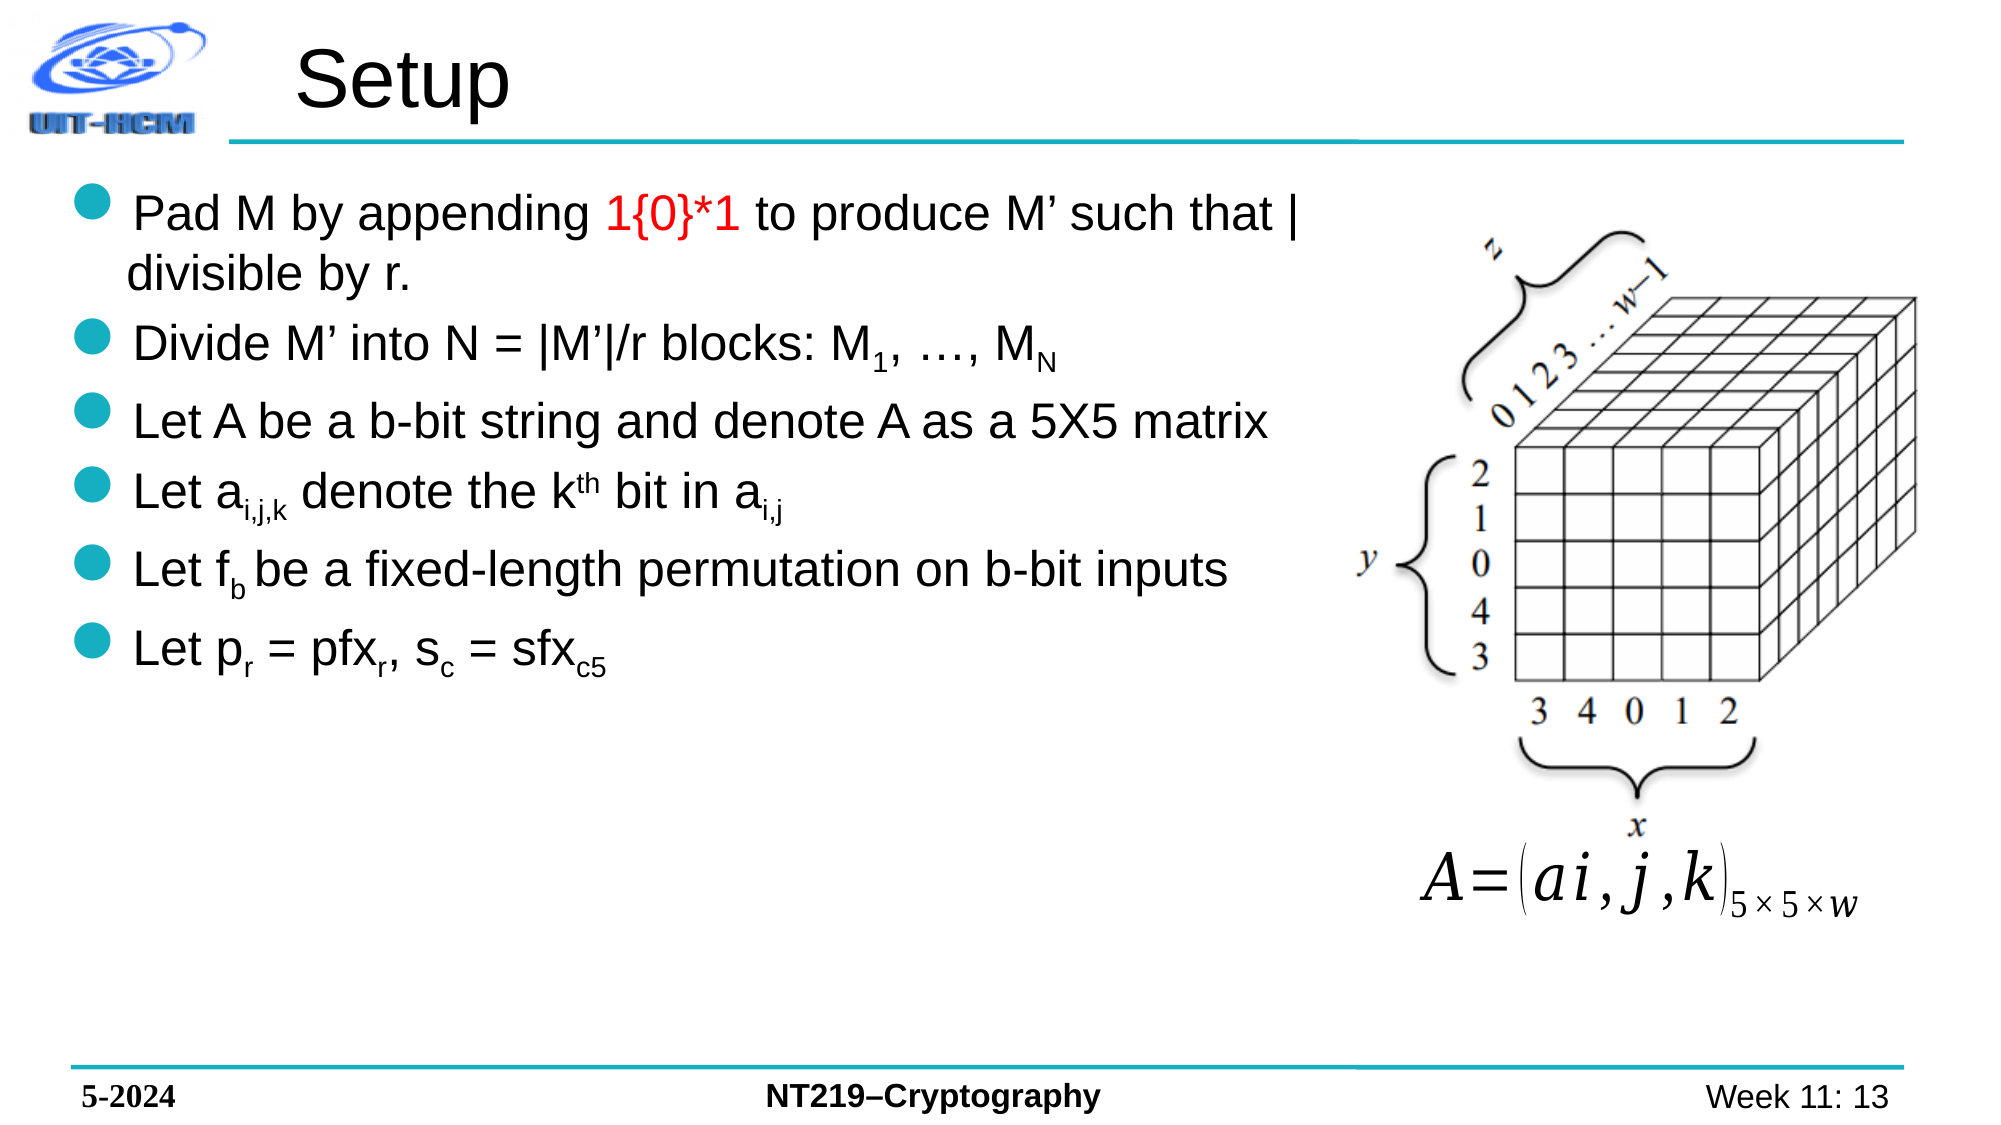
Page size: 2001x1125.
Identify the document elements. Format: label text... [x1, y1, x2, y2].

picture [7, 9, 229, 146]
picture [1294, 172, 1982, 862]
list Pad M by appending 1{0}*1 to produce M’ such that |M’| is divisible by r. Divide M’ into N = |M’|/r blocks: M1, …, MN Let A be a b-bit string and denote A as a 5X5 matrix Let ai,j,k denote the kth bit in ai,j Let fb be a fixed-length permutation on b-bit inputs Let pr = pfxr, sc = sfxc5 [55, 172, 1485, 988]
title Setup [279, 9, 1405, 140]
